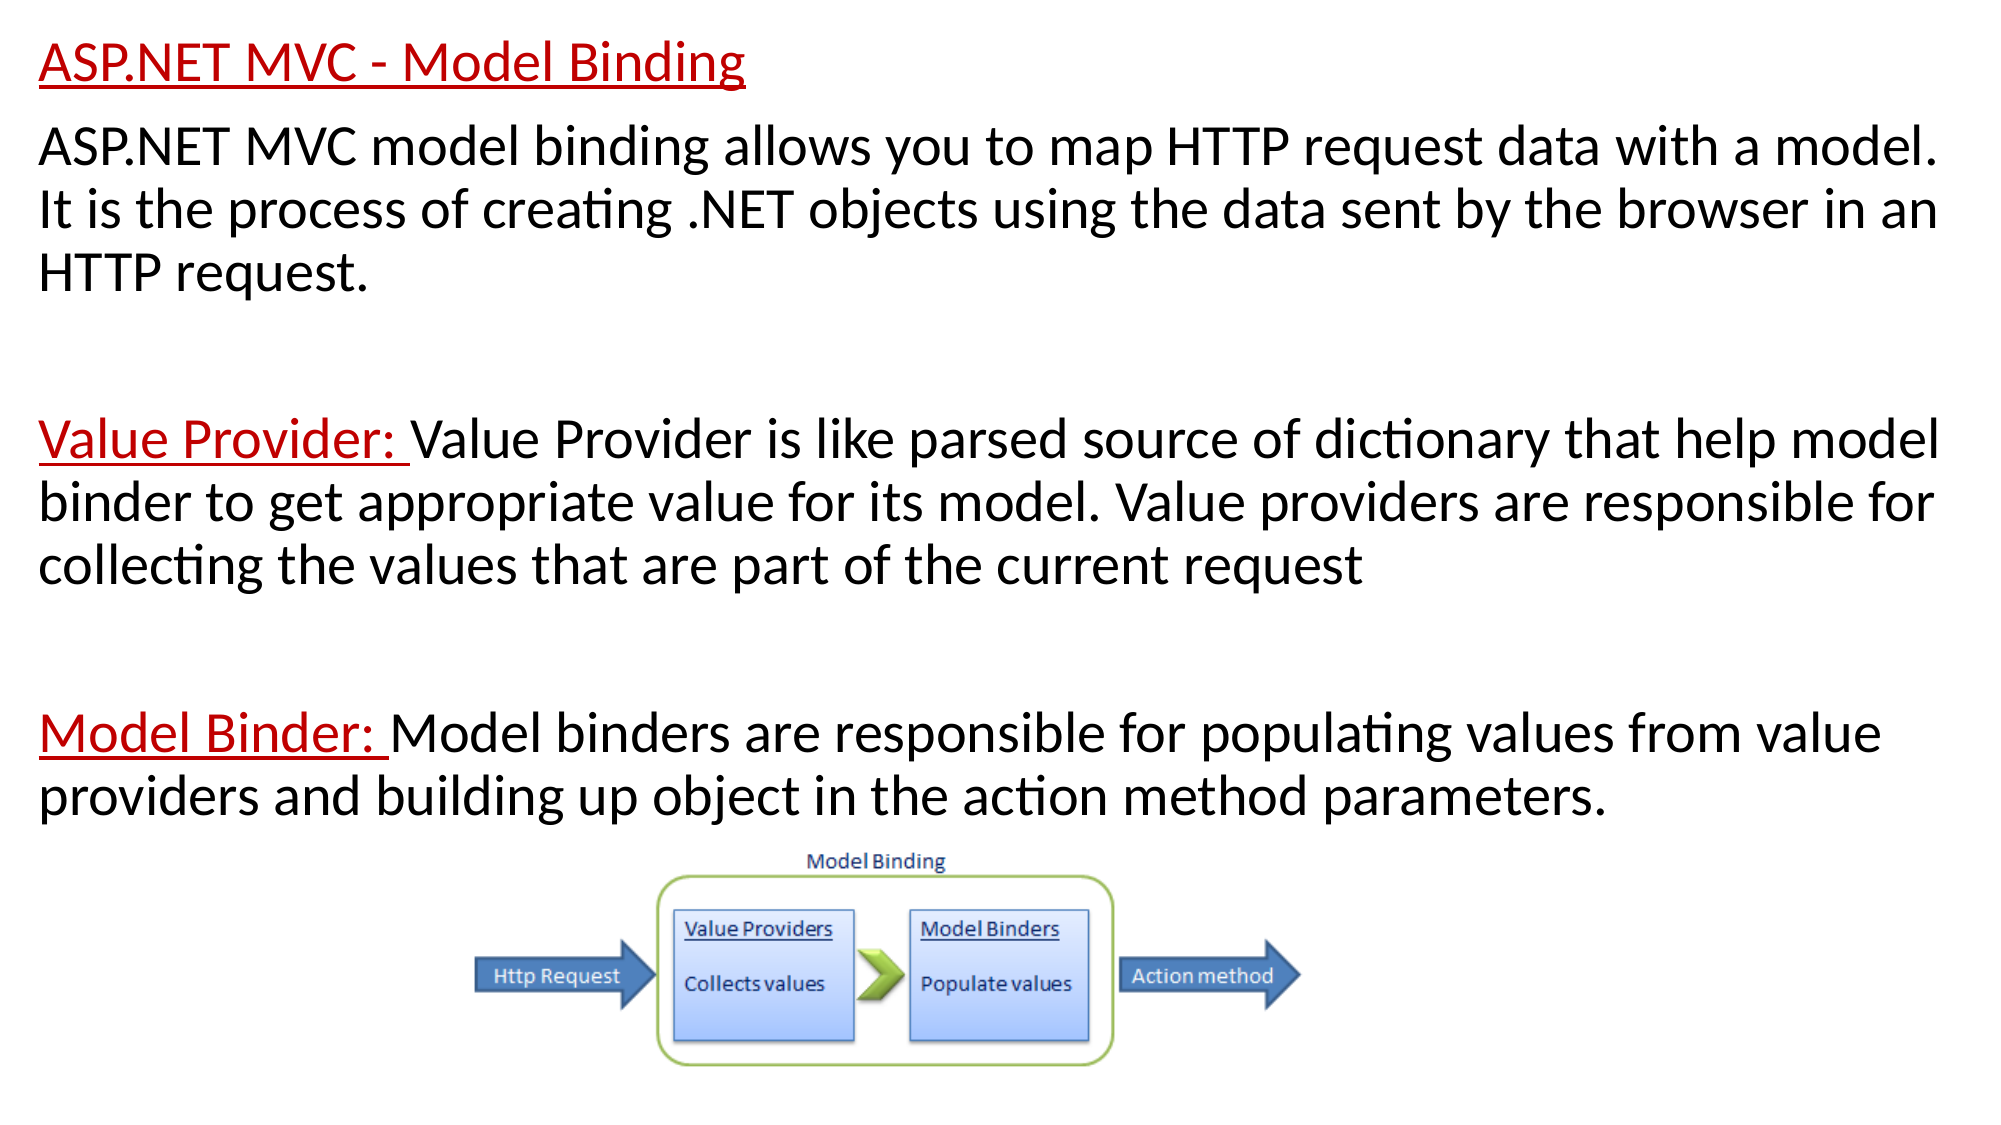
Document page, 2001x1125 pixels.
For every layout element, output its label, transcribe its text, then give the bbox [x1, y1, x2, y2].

picture [464, 842, 1307, 1076]
list ASP.NET MVC - Model Binding ASP.NET MVC model binding allows you to map HTTP request data with a model. It is the process of creating .NET objects using the data sent by the browser in an HTTP request. Value Provider: Value Provider is like parsed source of dictionary that help model binder to get appropriate value for its model. Value providers are responsible for collecting the values that are part of the current request Model Binder: Model binders are responsible for populating values from value providers and building up object in the action method parameters. [23, 23, 1969, 1103]
